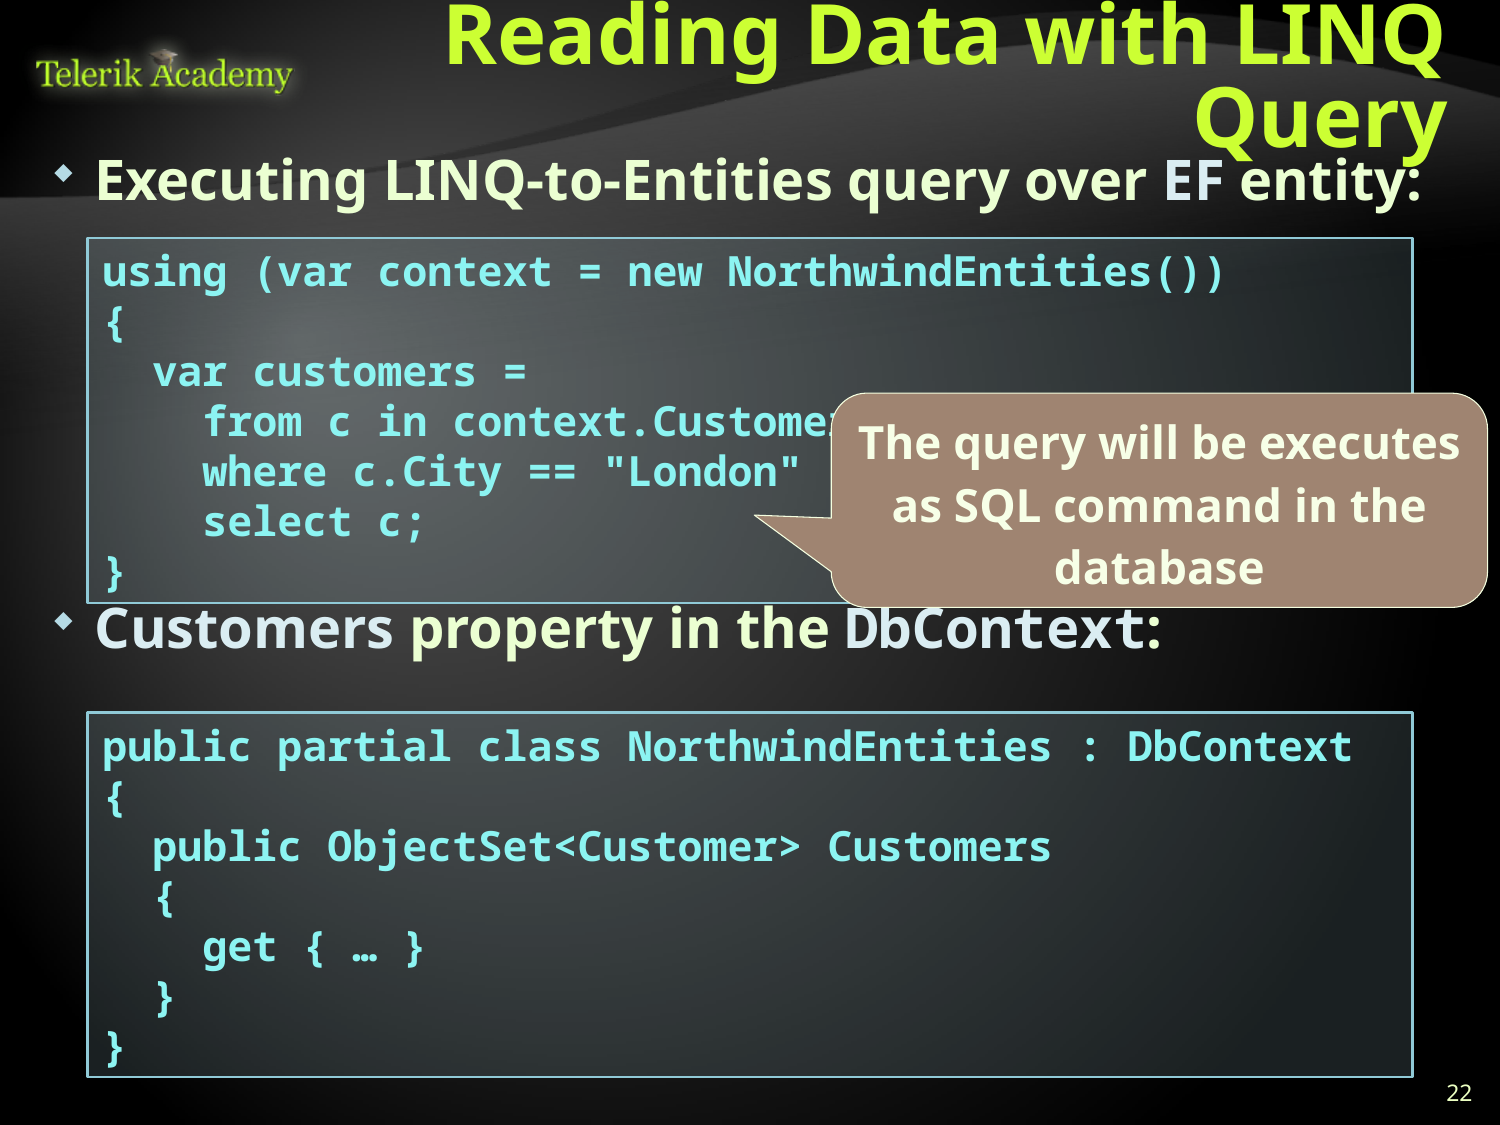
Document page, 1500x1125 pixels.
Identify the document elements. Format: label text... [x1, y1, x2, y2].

list Executing LINQ-to-Entities query over EF entity: Customers property in the DbContext: [37, 137, 1463, 713]
slide_number 22 [1412, 1074, 1488, 1113]
text_box The query will be executes as SQL command in the database [754, 393, 1488, 608]
title Reading Data with LINQ Query [300, 12, 1463, 137]
text_box using (var context = new NorthwindEntities()) { var customers = from c in context.Customers where c.City == "London" select c; } [87, 237, 1413, 603]
picture [0, 0, 1500, 1125]
text_box public partial class NorthwindEntities : DbContext { public ObjectSet<Customer> Customers { get { … } } } [87, 712, 1413, 1078]
